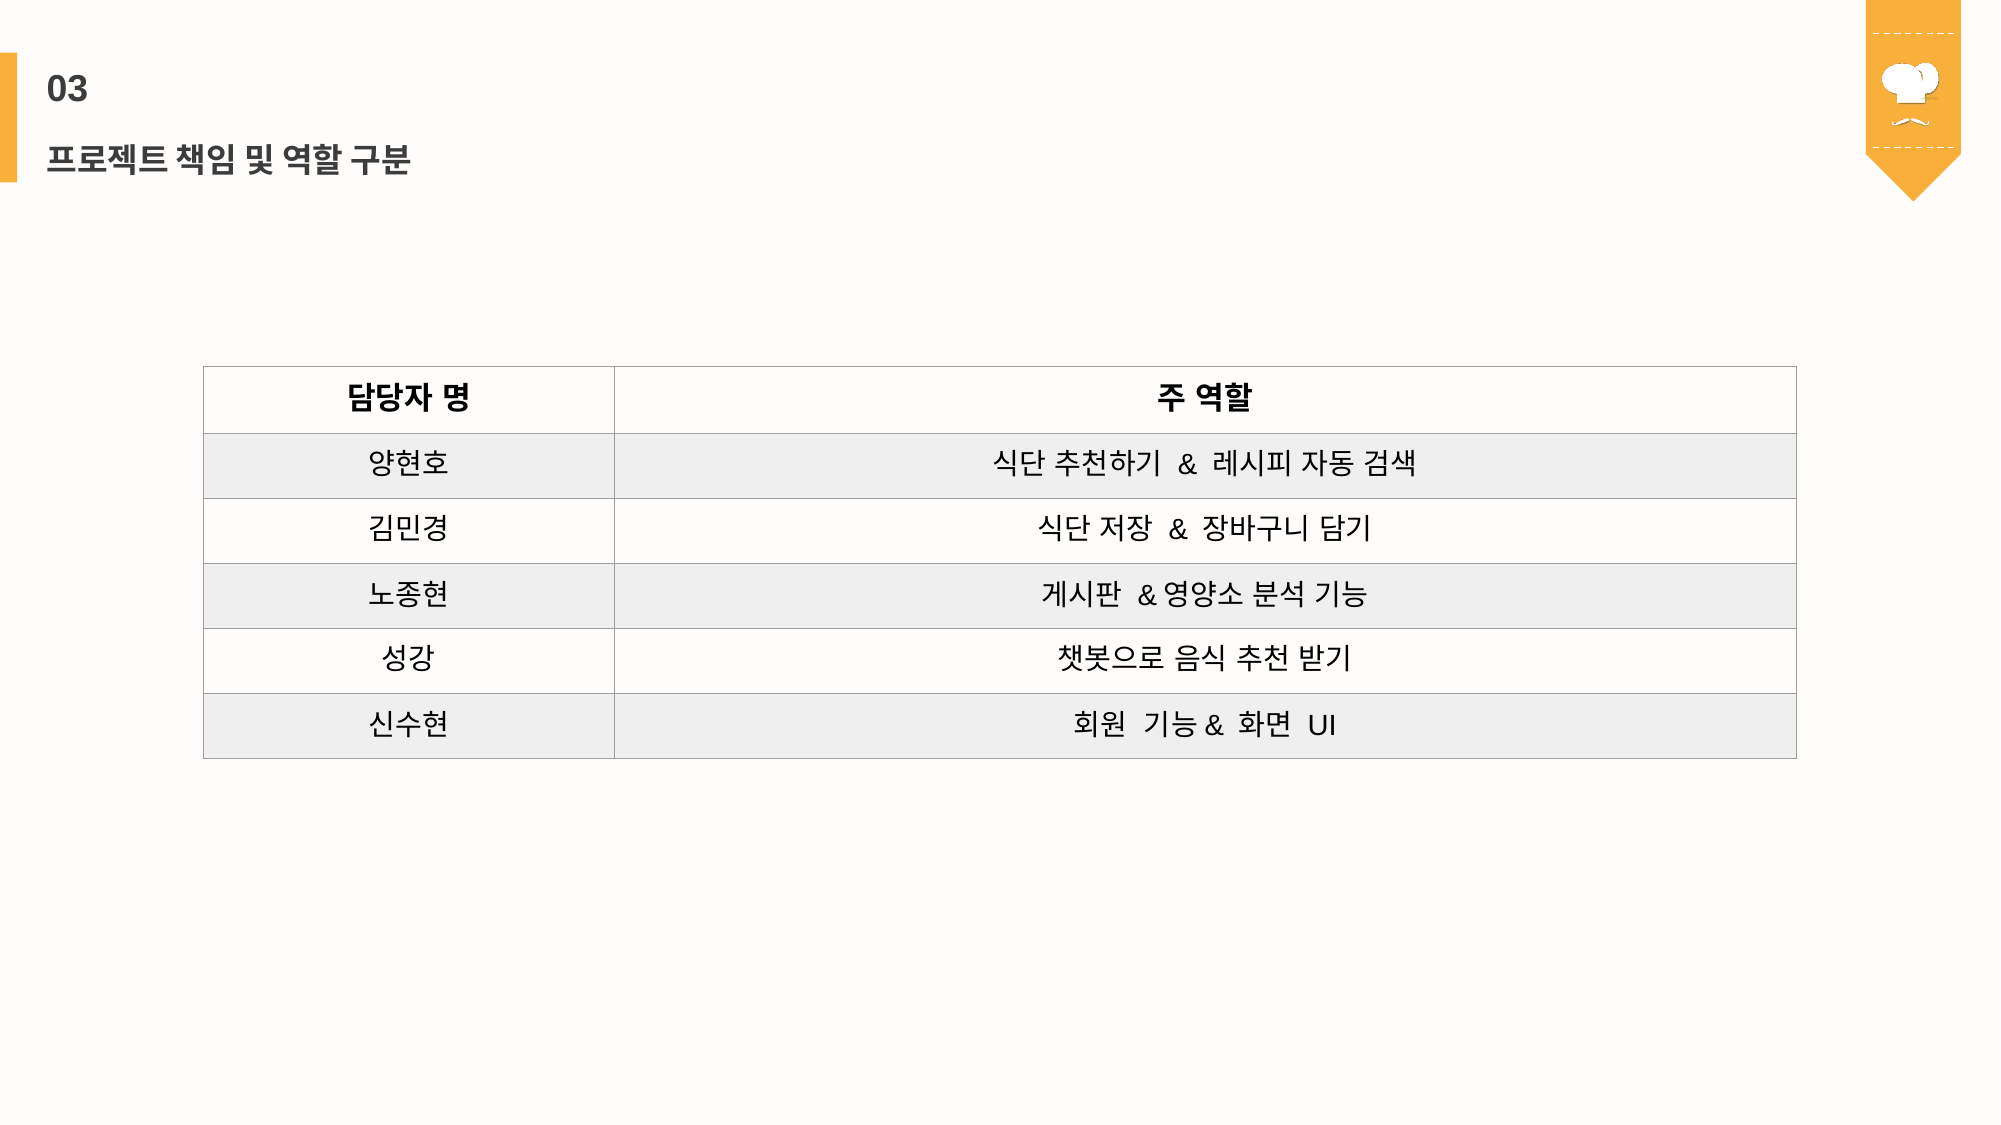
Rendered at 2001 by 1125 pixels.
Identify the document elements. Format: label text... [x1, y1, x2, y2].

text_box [1865, 0, 1962, 202]
table_cell 회원 기능& 화면 UI [615, 694, 1796, 758]
table_cell 노종현 [204, 564, 614, 628]
table_cell 게시판 &영양소 분석 기능 [615, 564, 1796, 628]
table_cell 식단 저장 & 장바구니 담기 [615, 499, 1796, 563]
table_cell 김민경 [204, 499, 614, 563]
table_cell 식단 추천하기 & 레시피 자동 검색 [615, 434, 1796, 498]
table_header 담당자 명 [204, 367, 614, 433]
text_box 프로젝트 책임 및 역할 구분 [31, 131, 579, 187]
table_cell 챗봇으로 음식 추천 받기 [615, 629, 1796, 693]
table_header 주 역할 [615, 367, 1796, 433]
table_cell 신수현 [204, 694, 614, 758]
text_box 03 [31, 56, 248, 117]
table_cell 성강 [204, 629, 614, 693]
table_cell 양현호 [204, 434, 614, 498]
text_box [0, 52, 18, 183]
